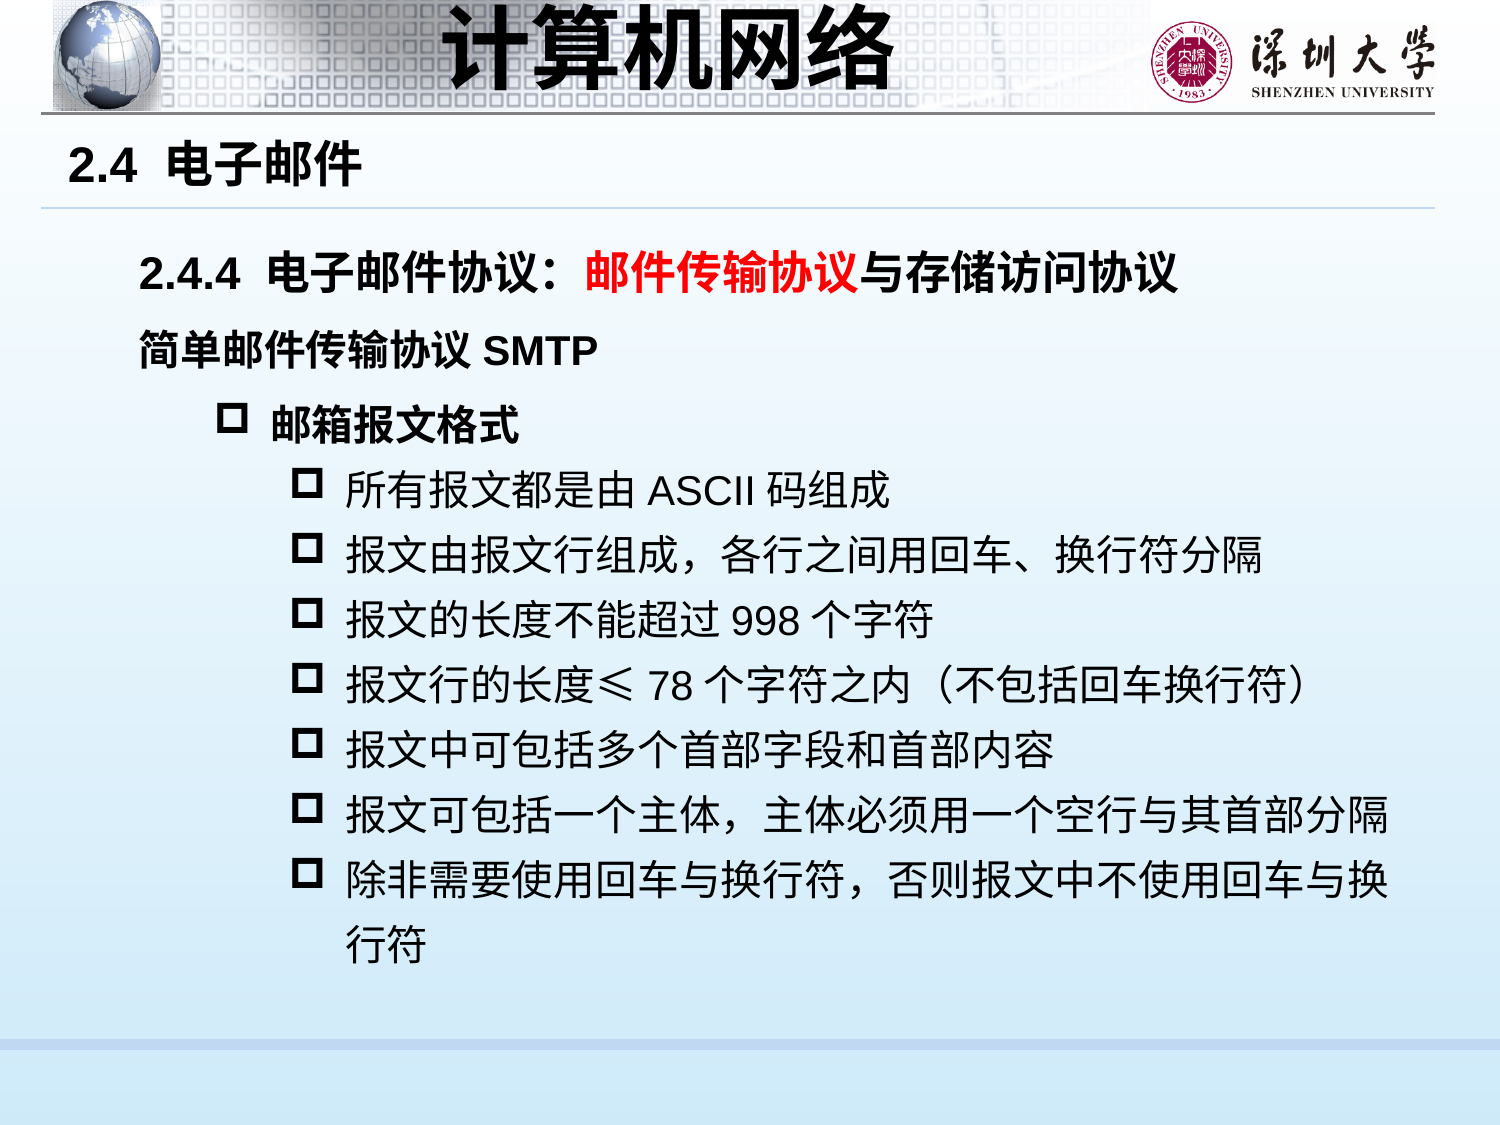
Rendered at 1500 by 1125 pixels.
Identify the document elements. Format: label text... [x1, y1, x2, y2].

picture [53, 0, 1436, 111]
text_box 2.4.4 电子邮件协议：邮件传输协议与存储访问协议 简单邮件传输协议SMTP 邮箱报文格式 所有报文都是由ASCII码组成 报文由报文行组成，各行之间用回车、换行符分隔 报文的长度不能超过998个字符 报文行的长度≤78个字符之内（不包括回车换行符） 报文中可包括多个首部字段和首部内容 报文可包括一个主体，主体必须用一个空行与其首部分隔 除非需要使用回车与换行符，否则报文中不使用回车与换行符 [123, 209, 1425, 977]
text_box 2.4 电子邮件 [53, 125, 750, 201]
